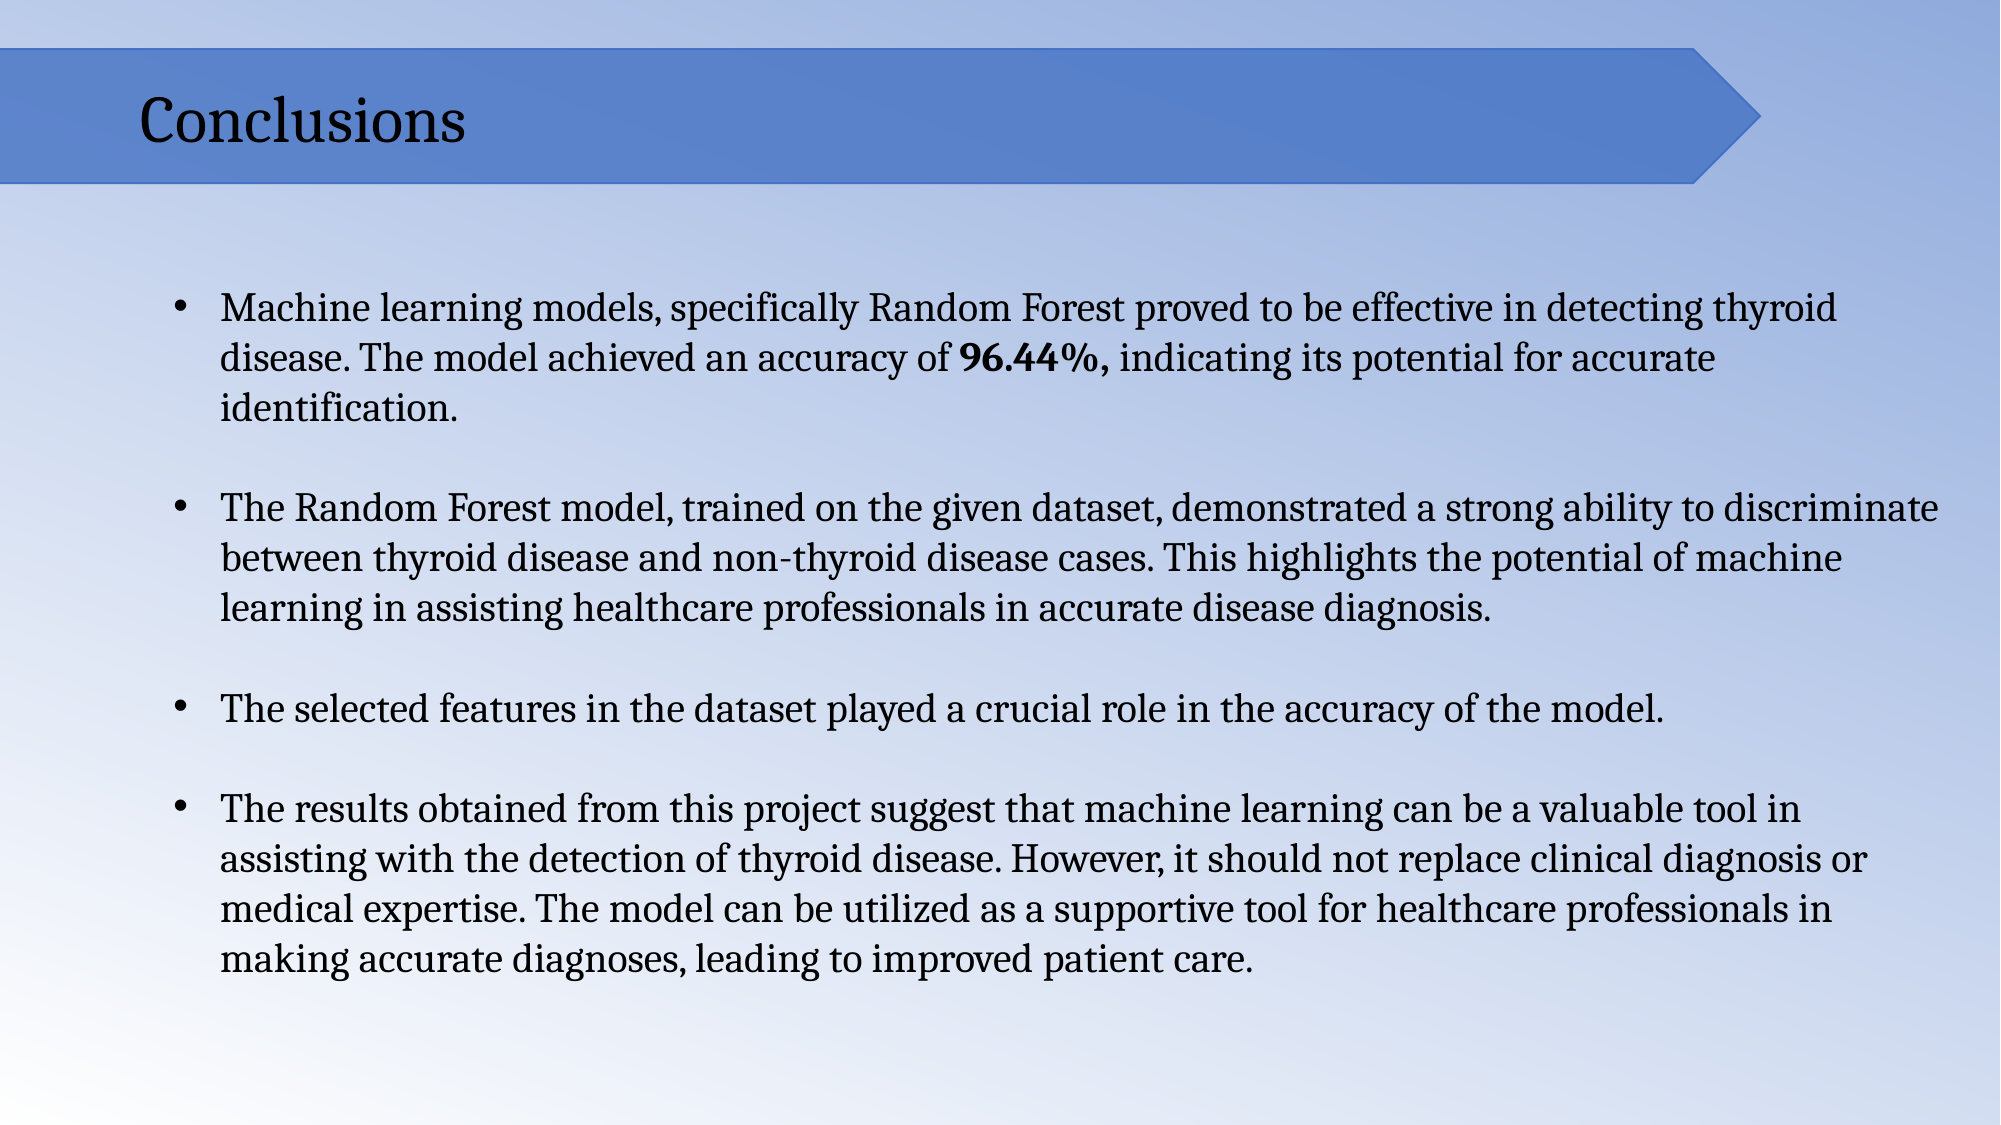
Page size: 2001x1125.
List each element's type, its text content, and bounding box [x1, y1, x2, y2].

text_box [0, 48, 1762, 185]
text_box Machine learning models, specifically Random Forest proved to be effective in detecting thyroid disease. The model achieved an accuracy of 96.44%, indicating its potential for accurate identification. The Random Forest model, trained on the given dataset, demonstrated a strong ability to discriminate between thyroid disease and non-thyroid disease cases. This highlights the potential of machine learning in assisting healthcare professionals in accurate disease diagnosis. The selected features in the dataset played a crucial role in the accuracy of the model. The results obtained from this project suggest that machine learning can be a valuable tool in assisting with the detection of thyroid disease. However, it should not replace clinical diagnosis or medical expertise. The model can be utilized as a supportive tool for healthcare professionals in making accurate diagnoses, leading to improved patient care. [158, 272, 1955, 988]
text_box Conclusions [126, 68, 483, 163]
